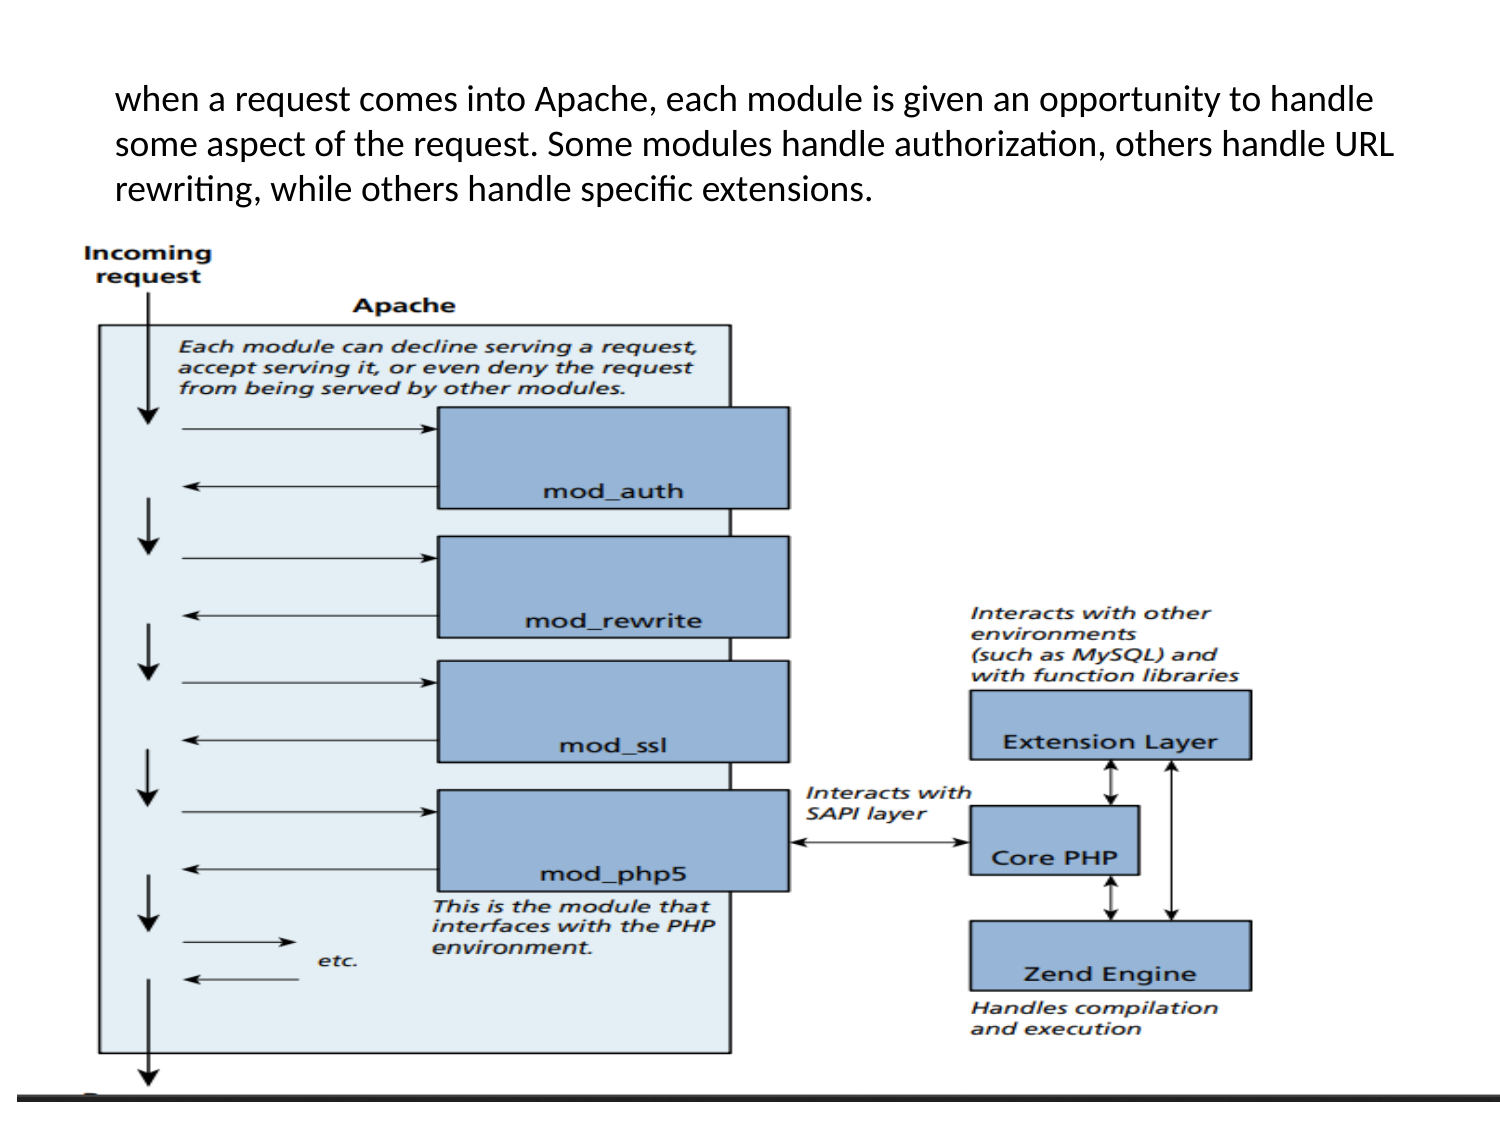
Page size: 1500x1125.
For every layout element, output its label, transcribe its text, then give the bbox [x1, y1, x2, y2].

text_box when a request comes into Apache, each module is given an opportunity to handle some aspect of the request. Some modules handle authorization, others handle URL rewriting, while others handle specific extensions. [100, 66, 1447, 217]
picture [17, 217, 1500, 1102]
